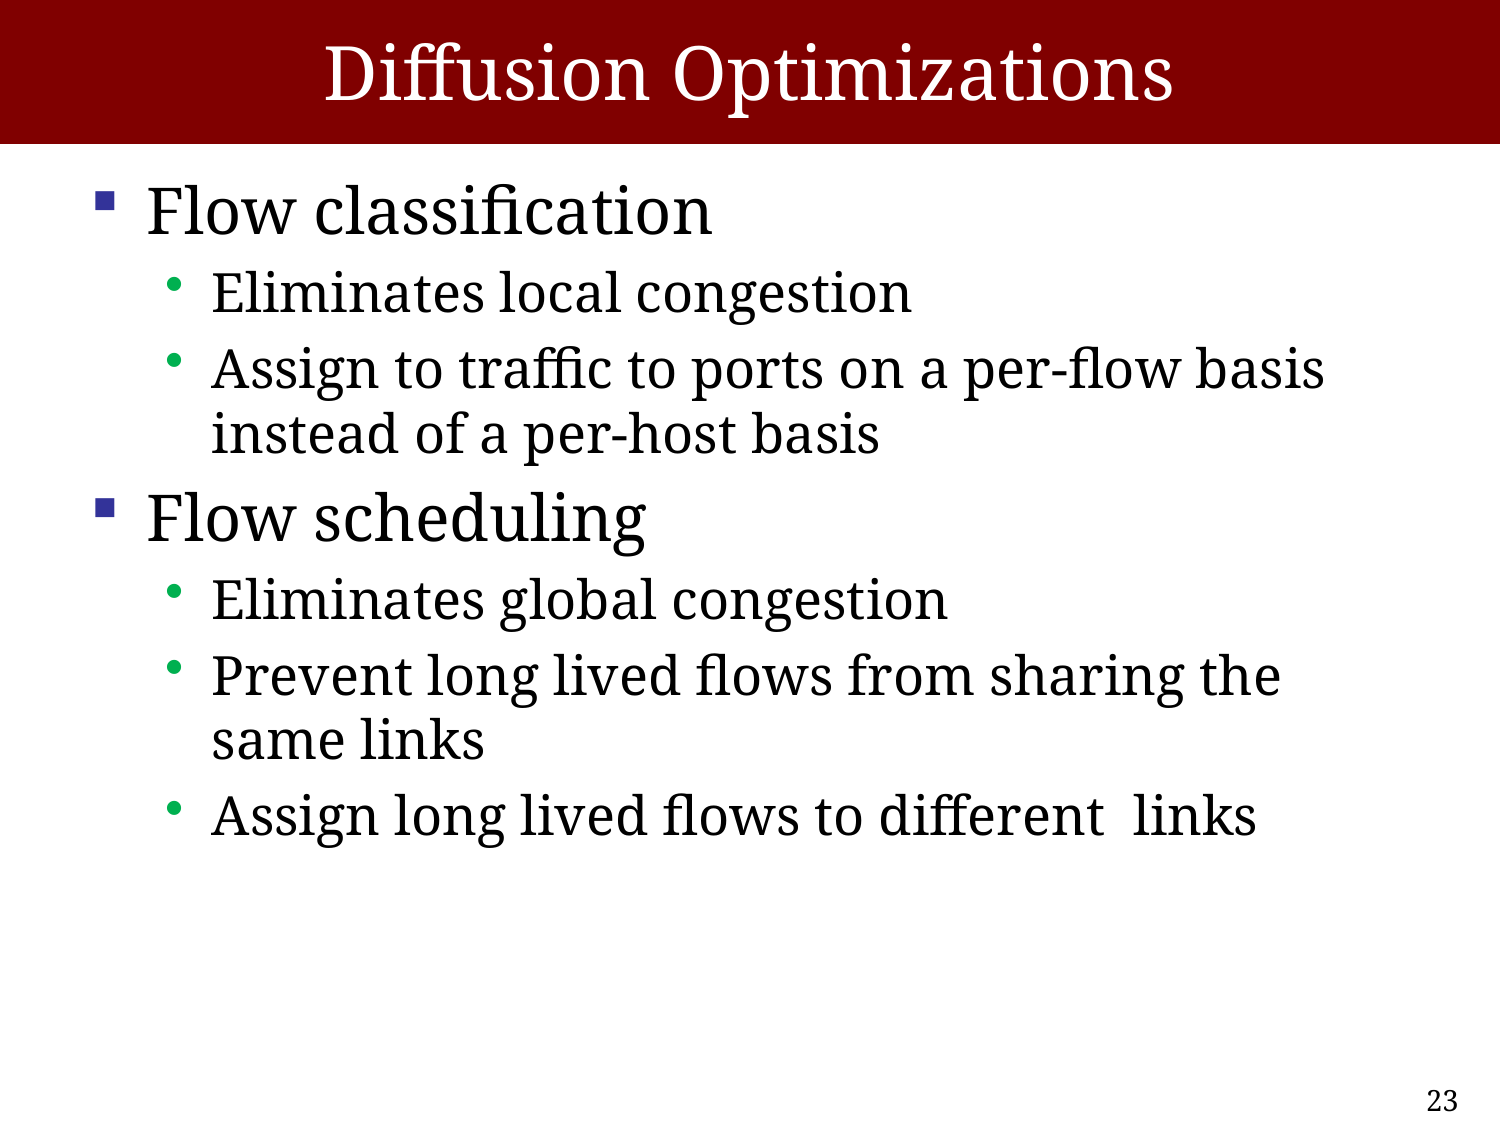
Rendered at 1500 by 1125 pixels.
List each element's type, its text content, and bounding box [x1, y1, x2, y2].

slide_number 23 [1143, 1074, 1474, 1121]
list Flow classification Eliminates local congestion Assign to traffic to ports on a per-flow basis instead of a per-host basis Flow scheduling Eliminates global congestion Prevent long lived flows from sharing the same links Assign long lived flows to different links [75, 162, 1425, 1038]
title Diffusion Optimizations [75, 11, 1425, 131]
